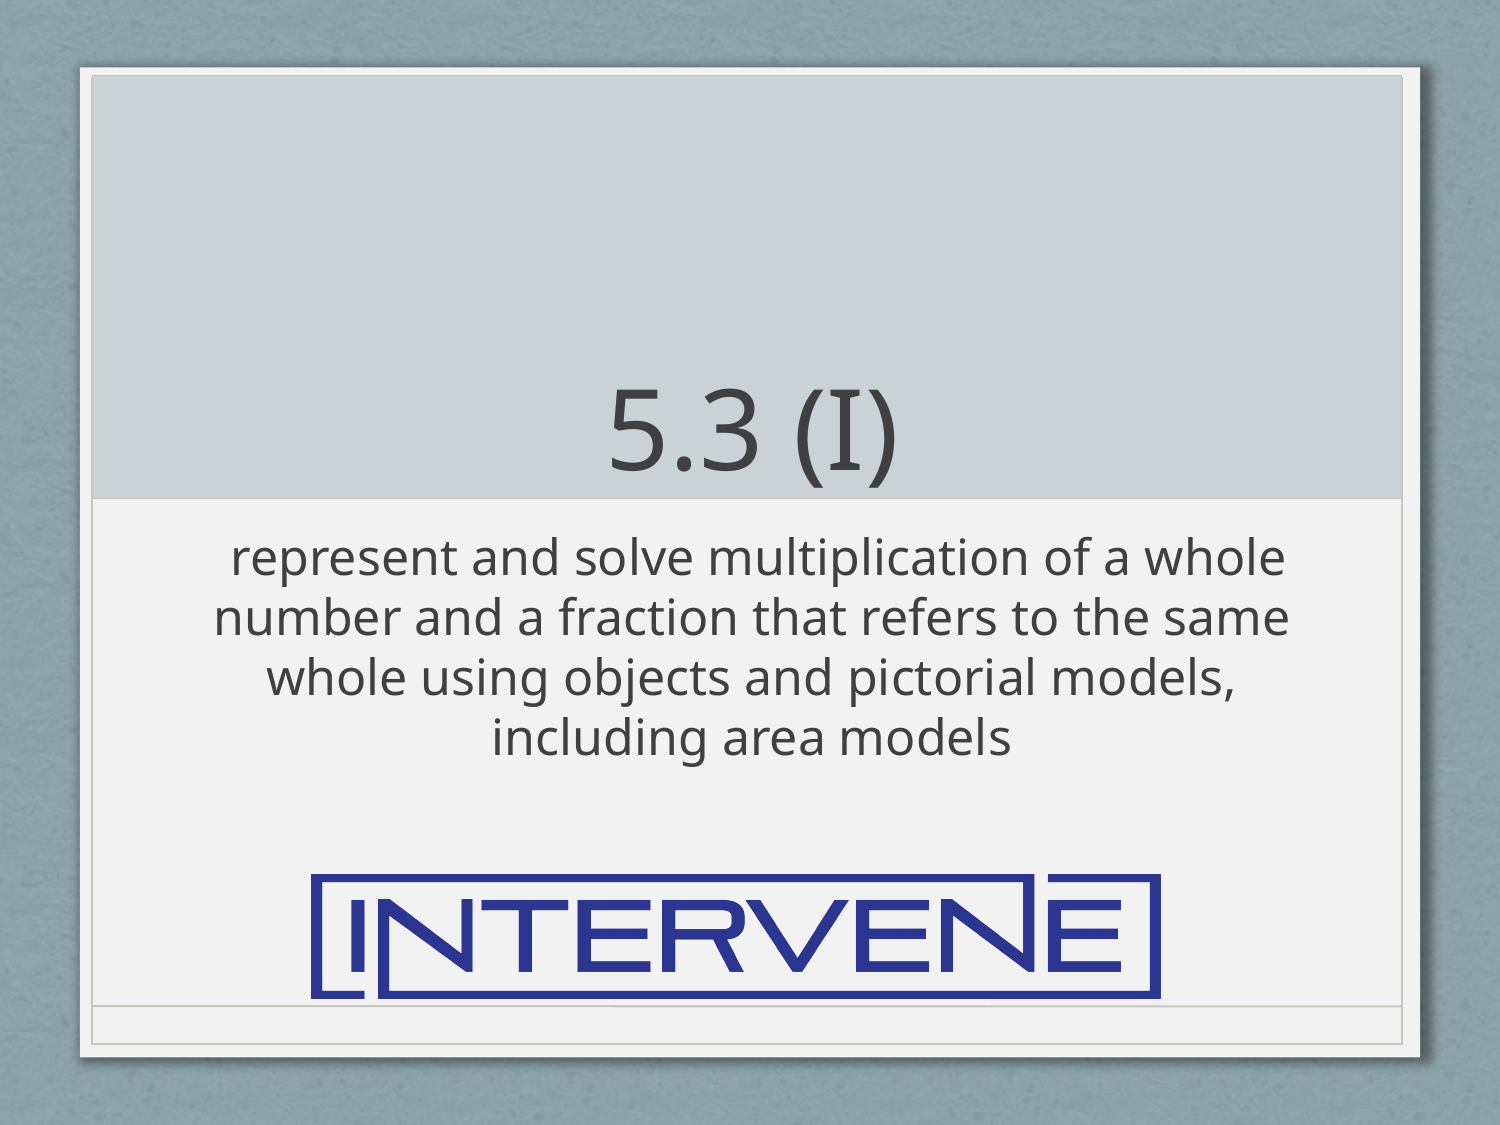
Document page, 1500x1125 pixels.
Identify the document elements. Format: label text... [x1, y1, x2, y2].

subtitle represent and solve multiplication of a whole number and a fraction that refers to the same whole using objects and pictorial models, including area models [150, 517, 1355, 875]
picture [310, 874, 1161, 999]
title 5.3 (I) [150, 184, 1355, 500]
